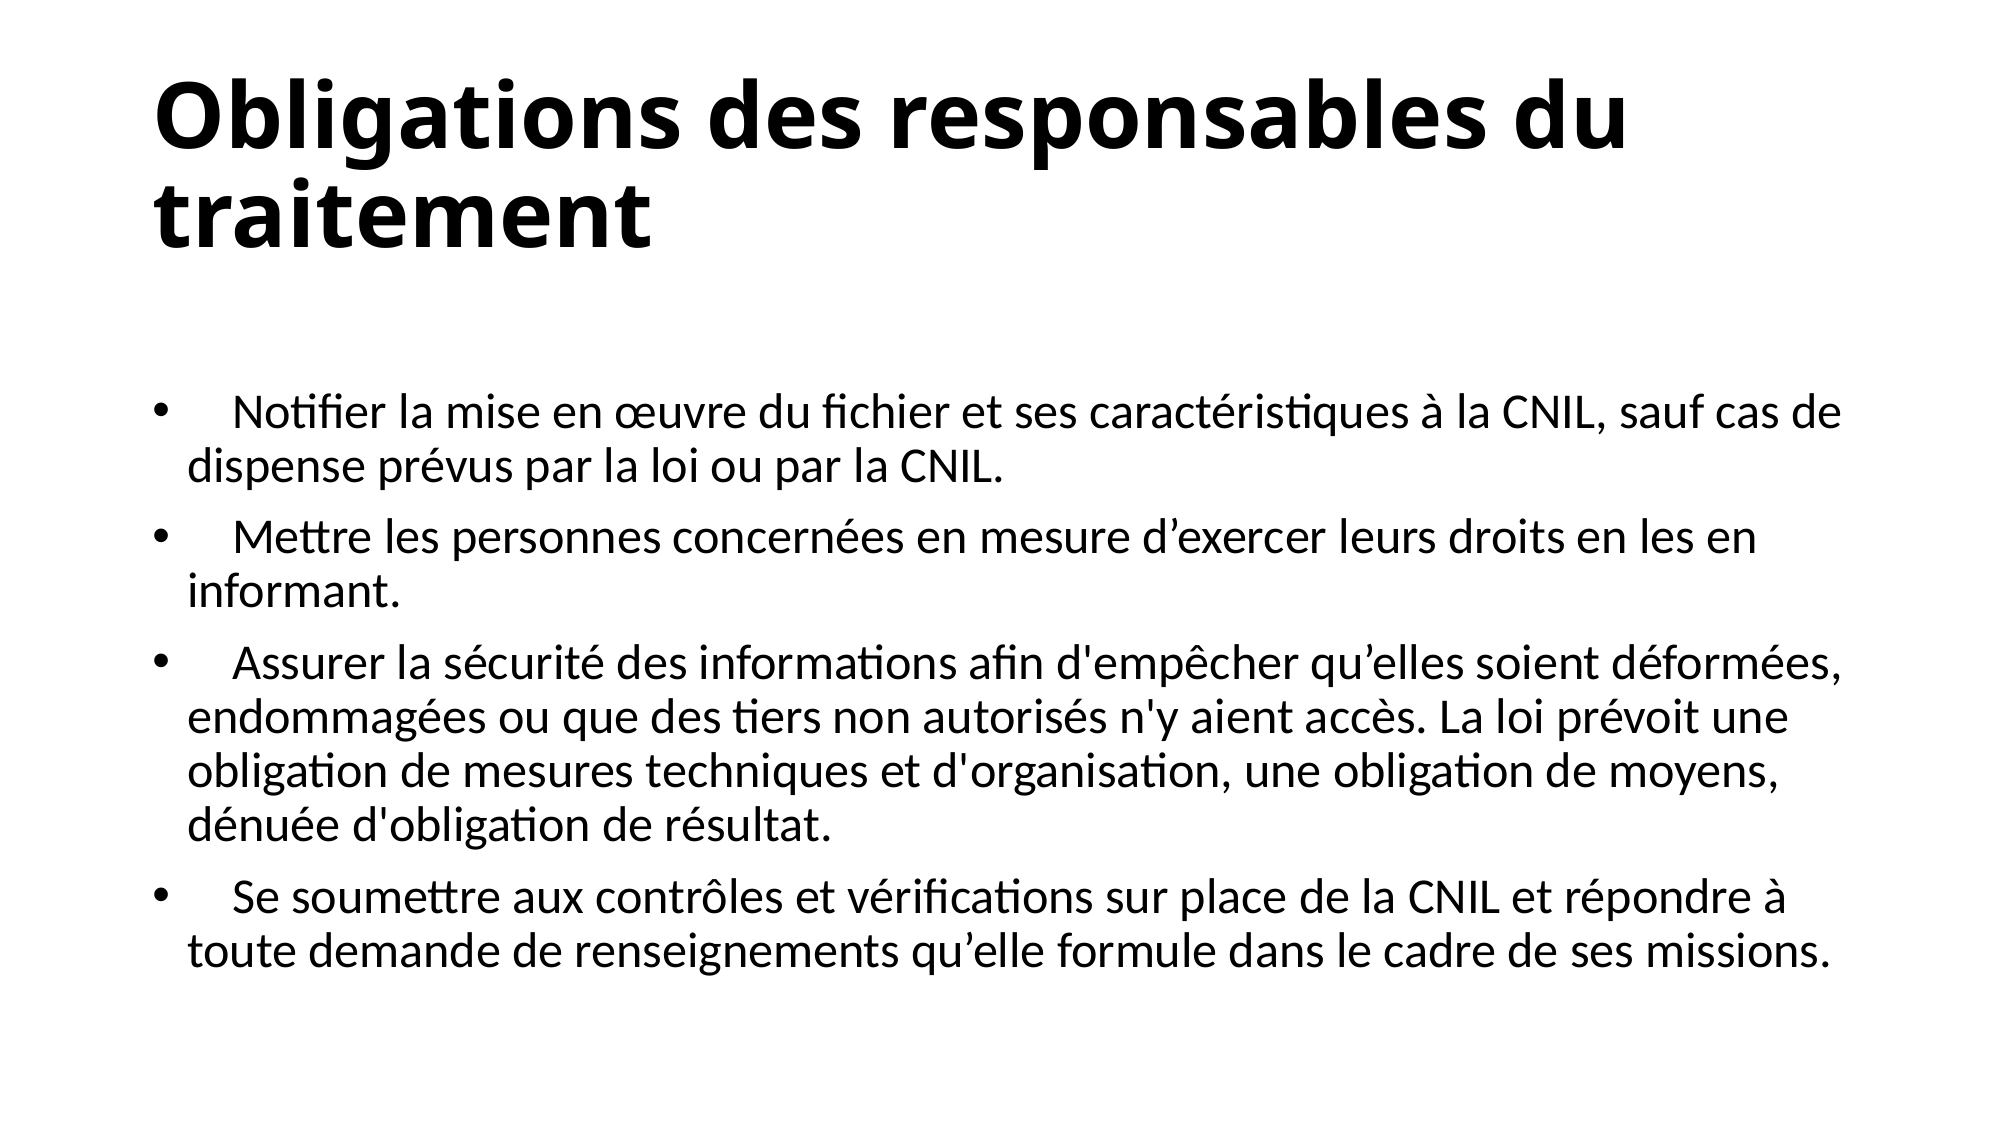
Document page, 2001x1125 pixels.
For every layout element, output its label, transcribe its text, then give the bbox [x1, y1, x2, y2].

list Notifier la mise en œuvre du fichier et ses caractéristiques à la CNIL, sauf cas de dispense prévus par la loi ou par la CNIL. Mettre les personnes concernées en mesure d’exercer leurs droits en les en informant. Assurer la sécurité des informations afin d'empêcher qu’elles soient déformées, endommagées ou que des tiers non autorisés n'y aient accès. La loi prévoit une obligation de mesures techniques et d'organisation, une obligation de moyens, dénuée d'obligation de résultat. Se soumettre aux contrôles et vérifications sur place de la CNIL et répondre à toute demande de renseignements qu’elle formule dans le cadre de ses missions. [137, 299, 1863, 1014]
title Obligations des responsables du traitement [137, 59, 1863, 278]
